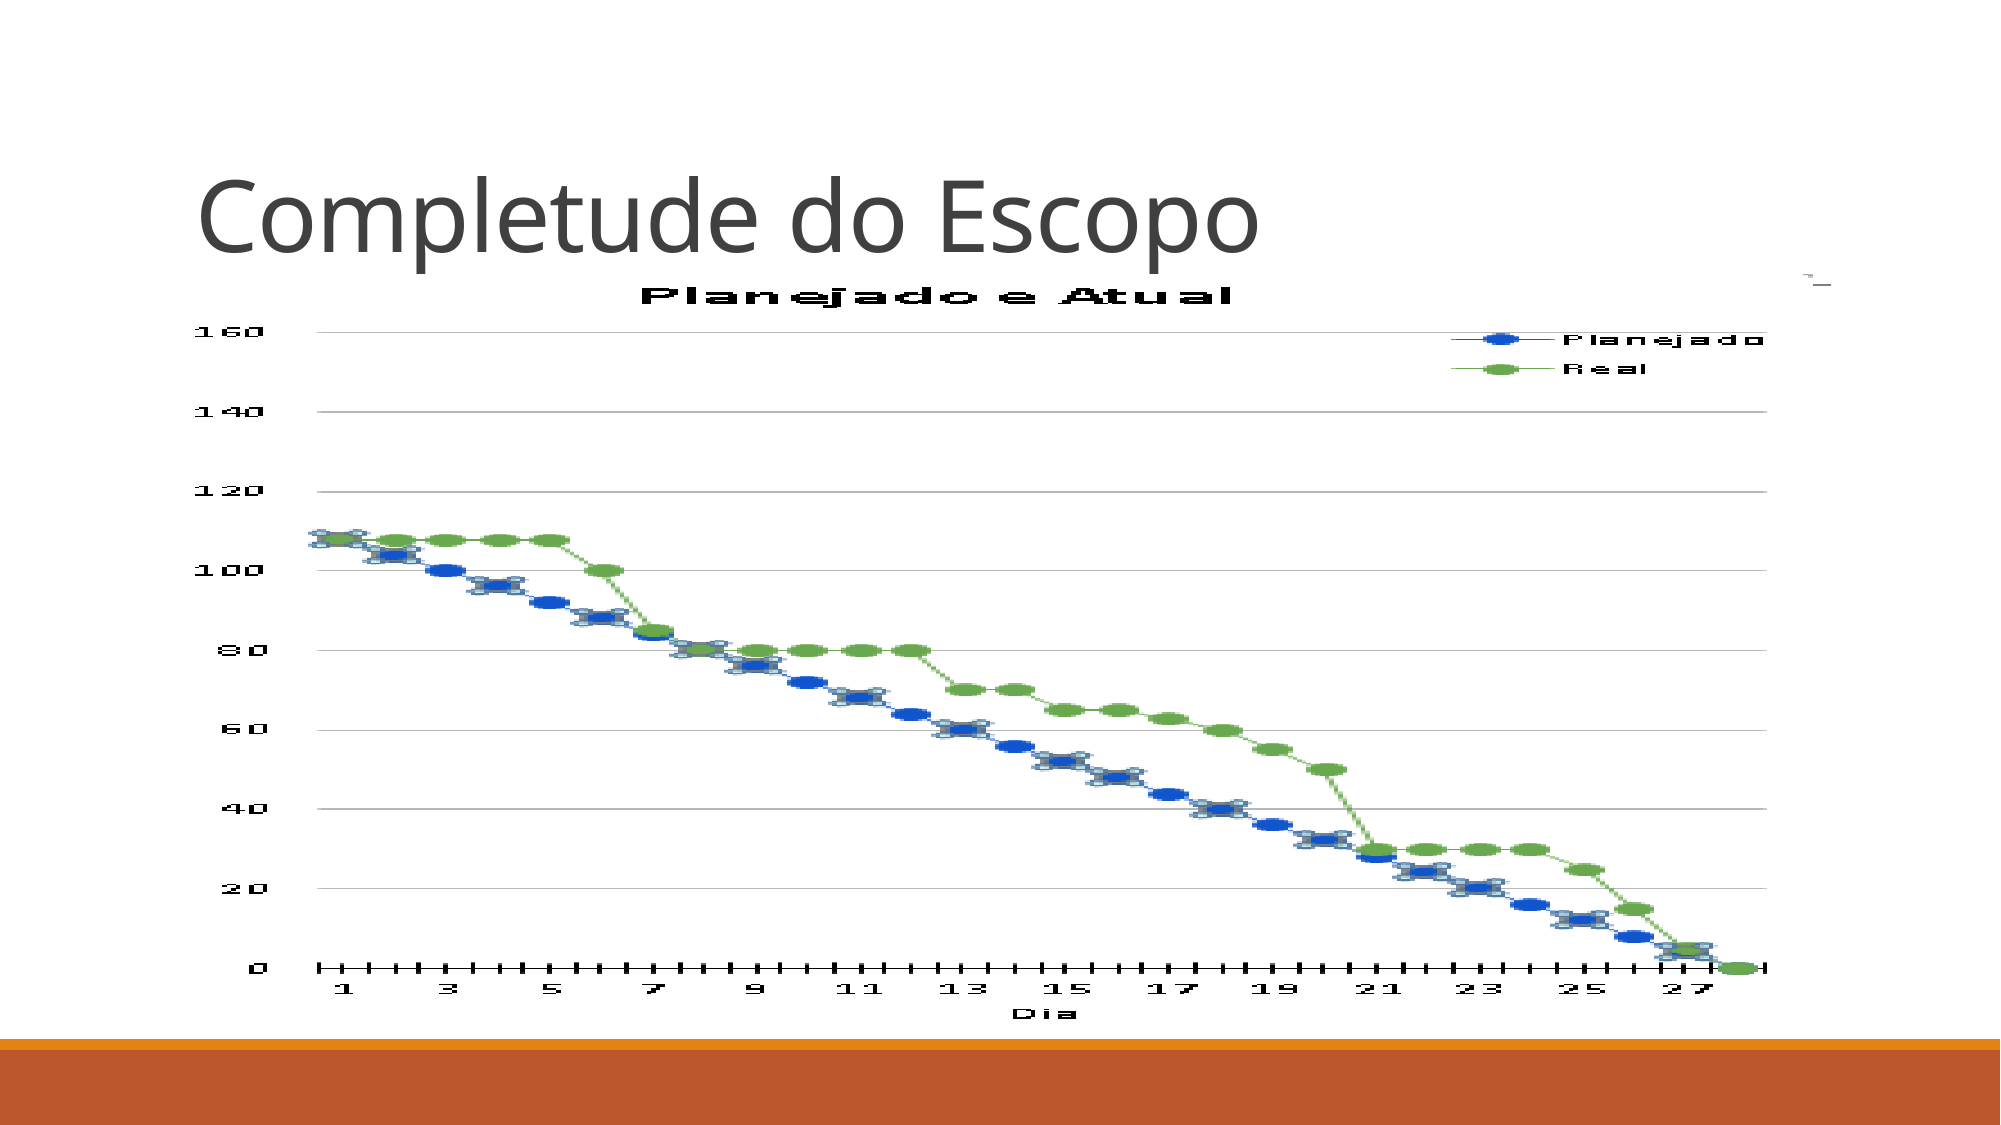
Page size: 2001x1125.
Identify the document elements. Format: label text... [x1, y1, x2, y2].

picture [87, 274, 1813, 1026]
title Completude do Escopo [192, 149, 1570, 271]
